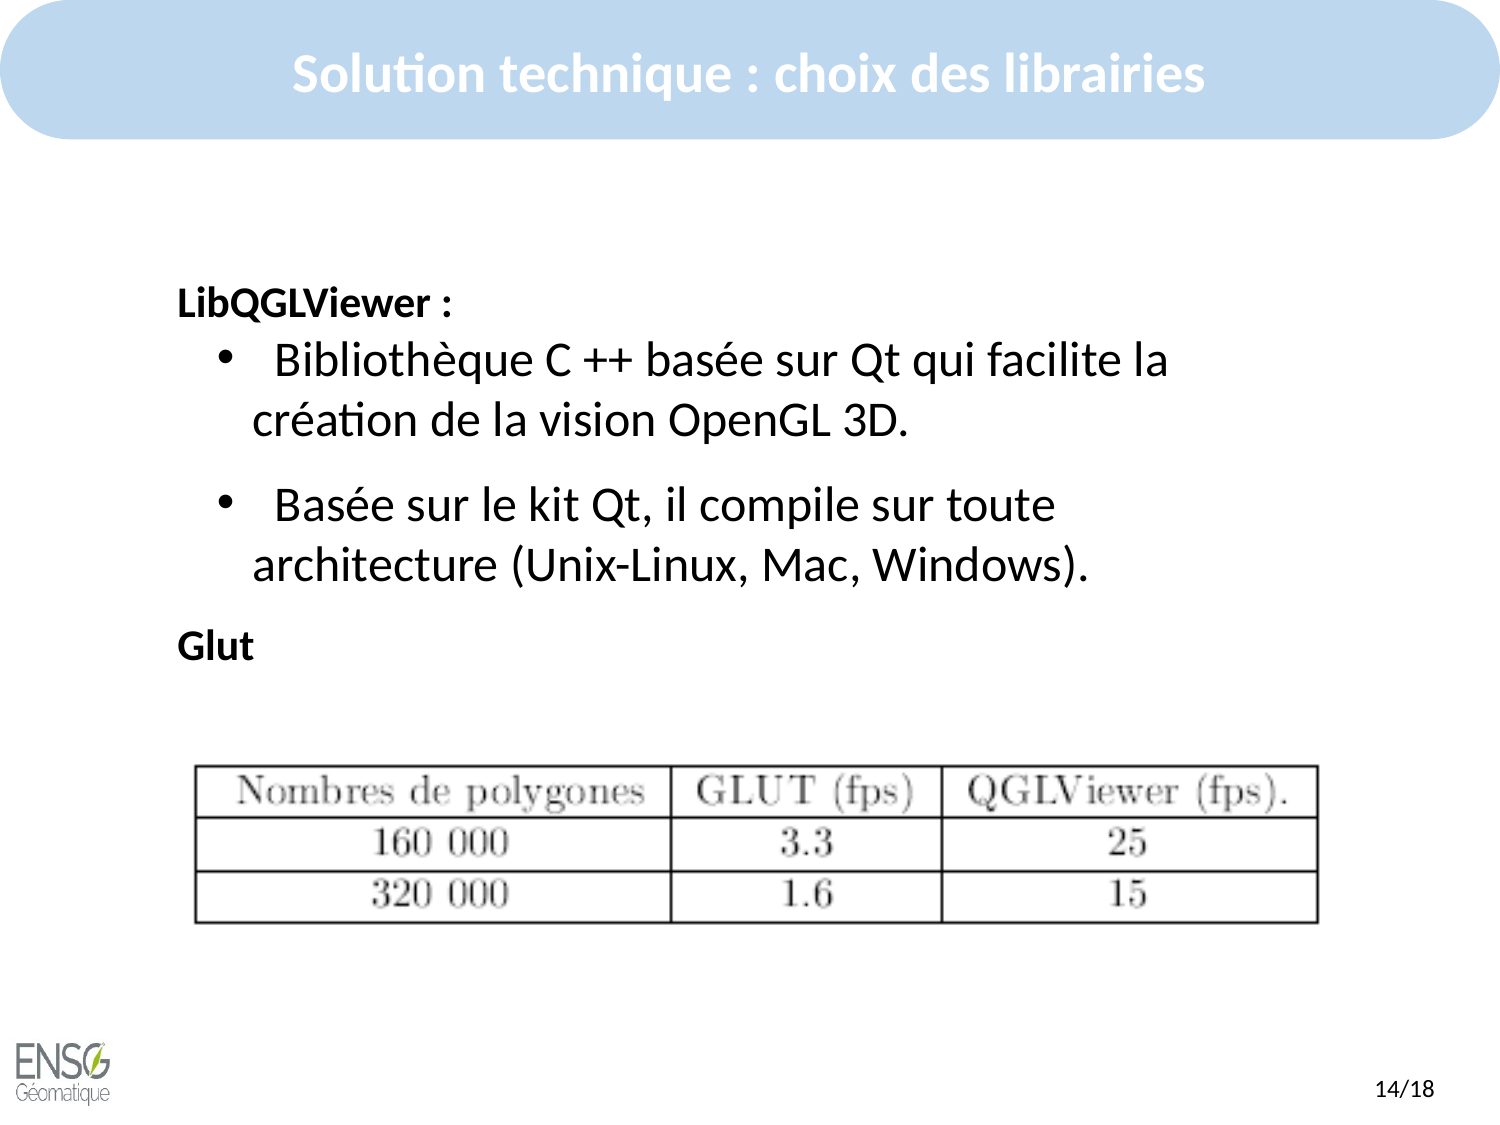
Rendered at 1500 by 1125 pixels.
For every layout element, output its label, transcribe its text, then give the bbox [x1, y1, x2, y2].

picture [139, 676, 1358, 953]
text_box 14/18 [1112, 1065, 1450, 1125]
text_box LibQGLViewer : Bibliothèque C ++ basée sur Qt qui facilite la création de la vision OpenGL 3D. Basée sur le kit Qt, il compile sur toute architecture (Unix-Linux, Mac, Windows). Glut [162, 266, 1275, 676]
picture [0, 1021, 125, 1125]
